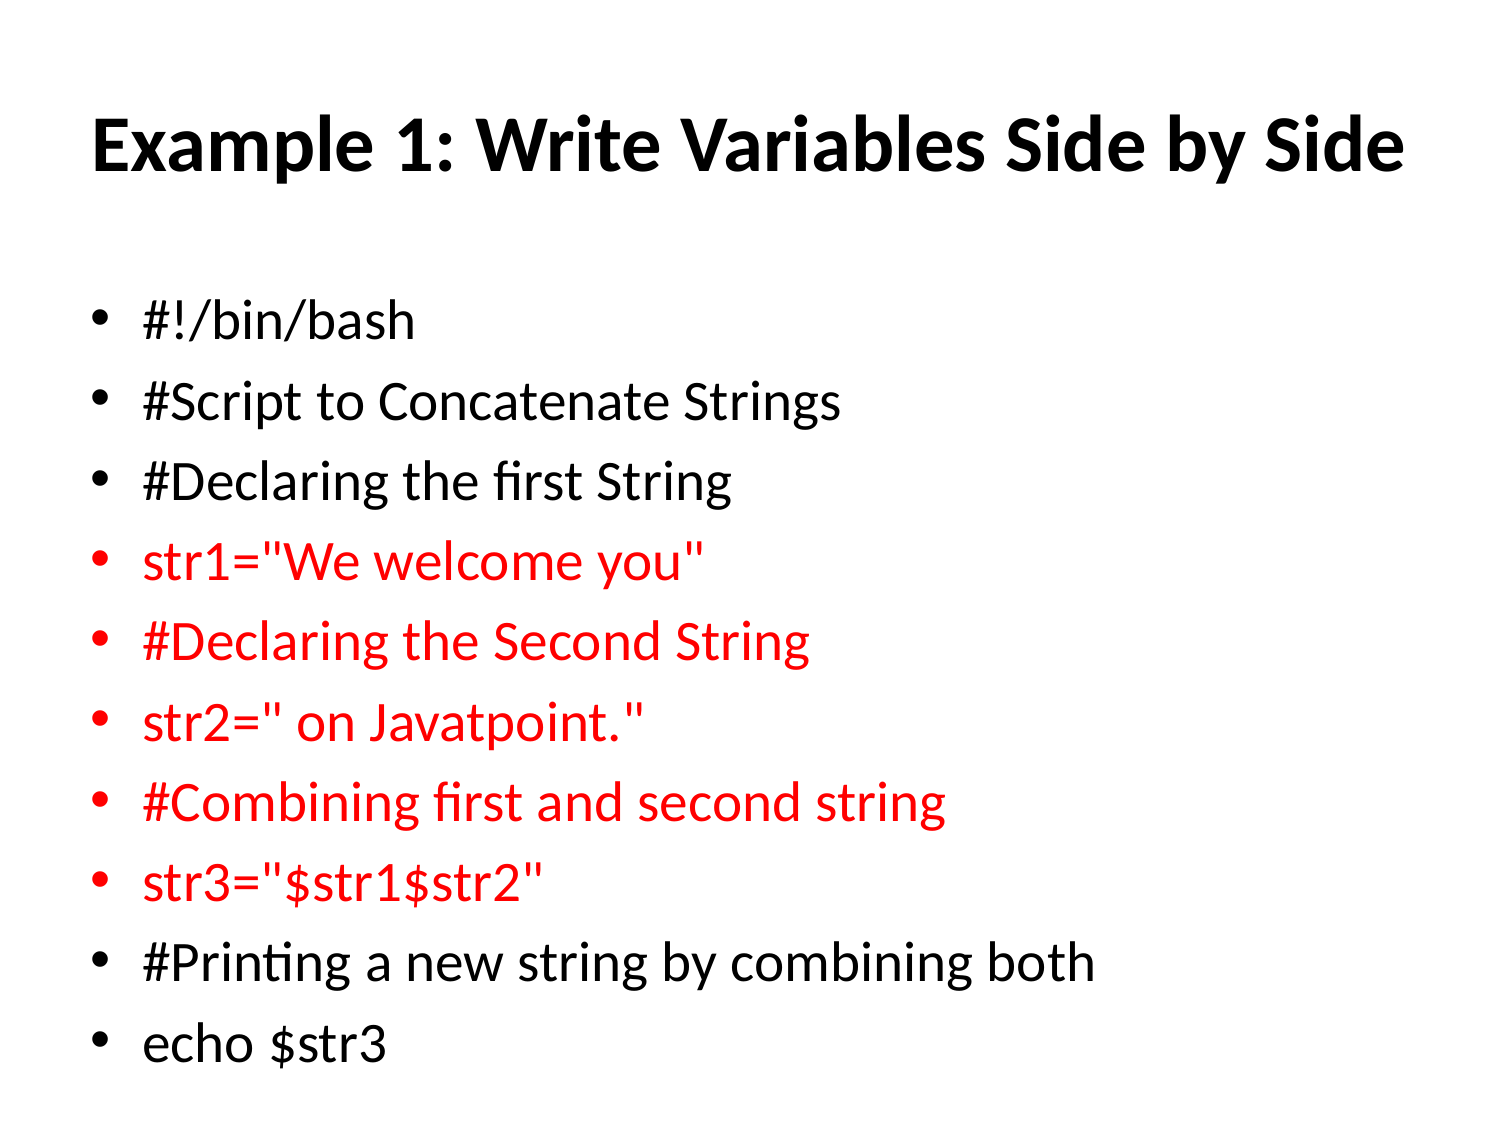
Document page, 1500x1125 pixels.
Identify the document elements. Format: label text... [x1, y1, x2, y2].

list #!/bin/bash #Script to Concatenate Strings #Declaring the first String str1="We welcome you" #Declaring the Second String str2=" on Javatpoint." #Combining first and second string str3="$str1$str2" #Printing a new string by combining both echo $str3 [75, 275, 1425, 1088]
title Example 1: Write Variables Side by Side [75, 45, 1425, 233]
